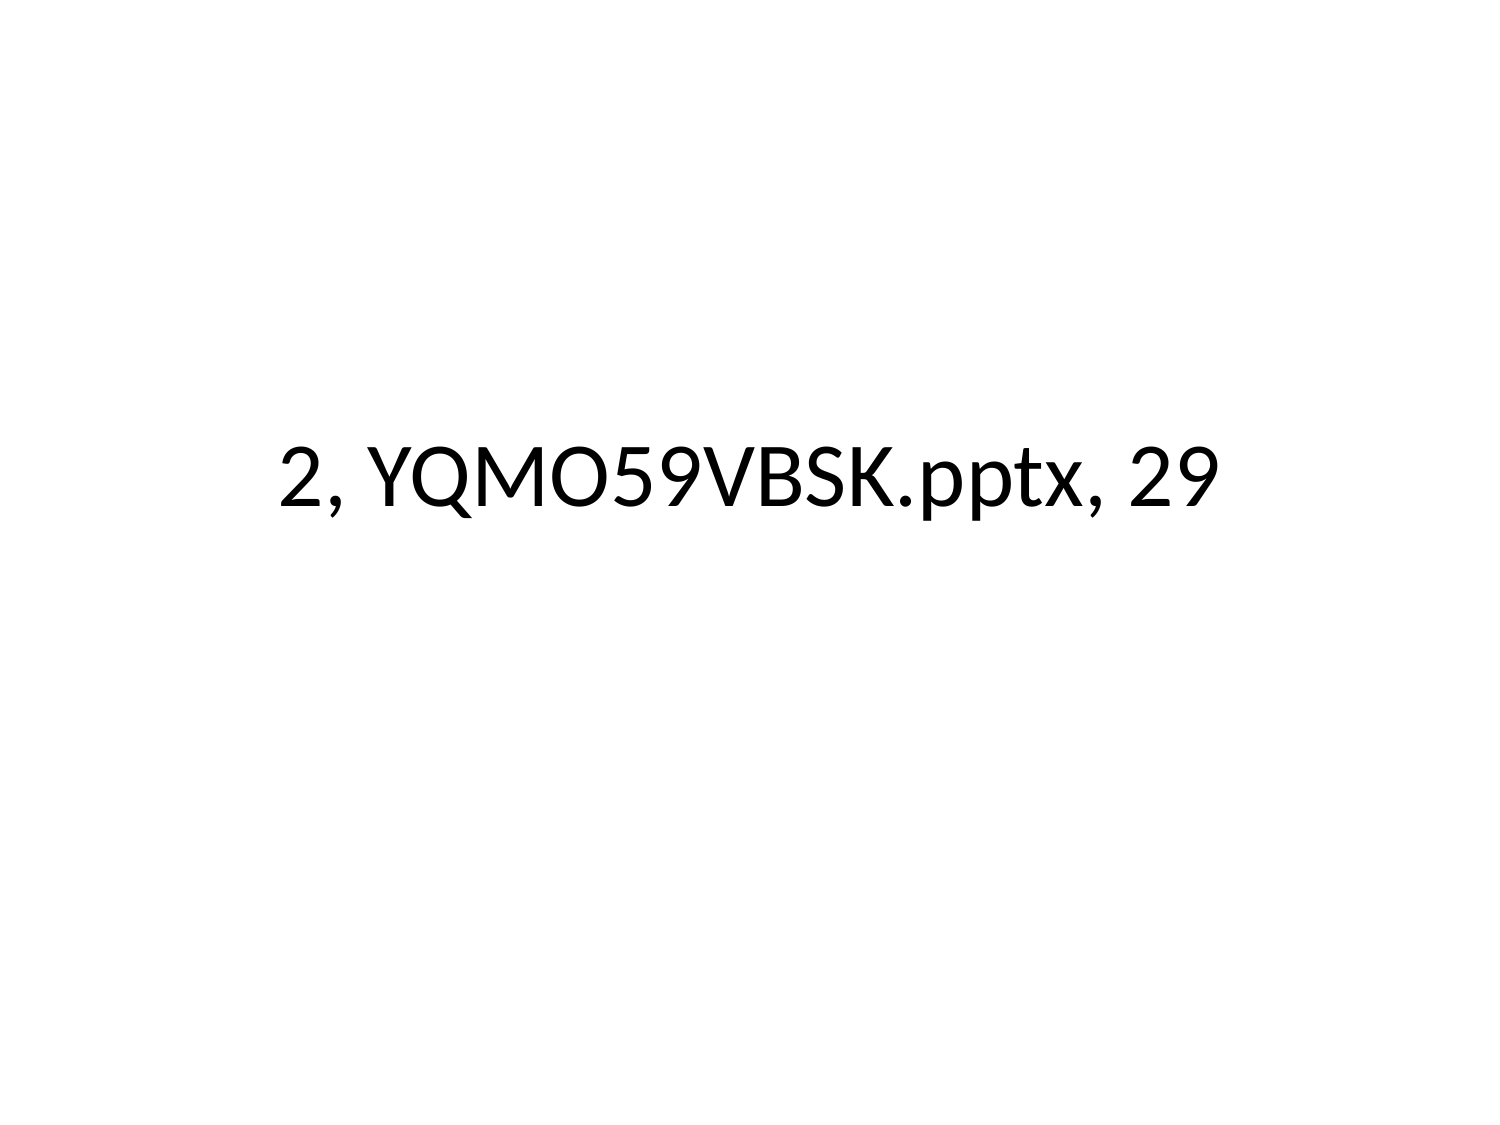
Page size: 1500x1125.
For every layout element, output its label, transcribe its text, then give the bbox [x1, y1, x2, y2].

title 2, YQMO59VBSK.pptx, 29 [112, 349, 1388, 591]
